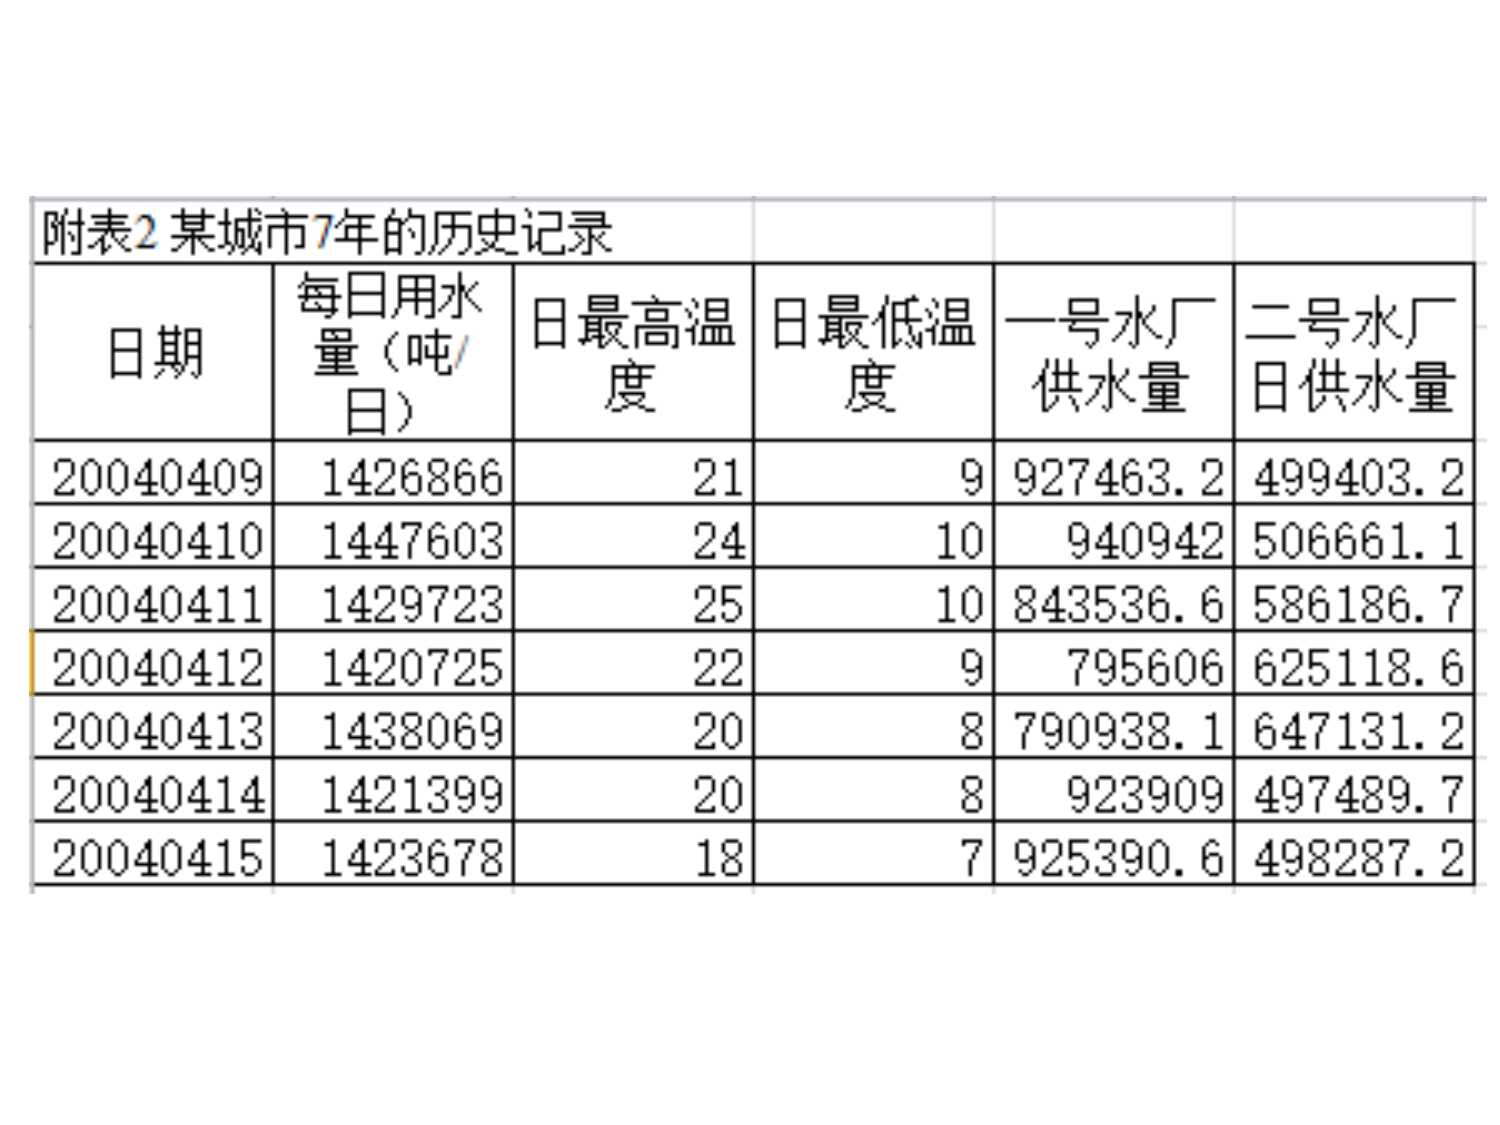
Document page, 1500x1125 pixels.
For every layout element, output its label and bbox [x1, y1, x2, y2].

picture [29, 196, 1487, 894]
